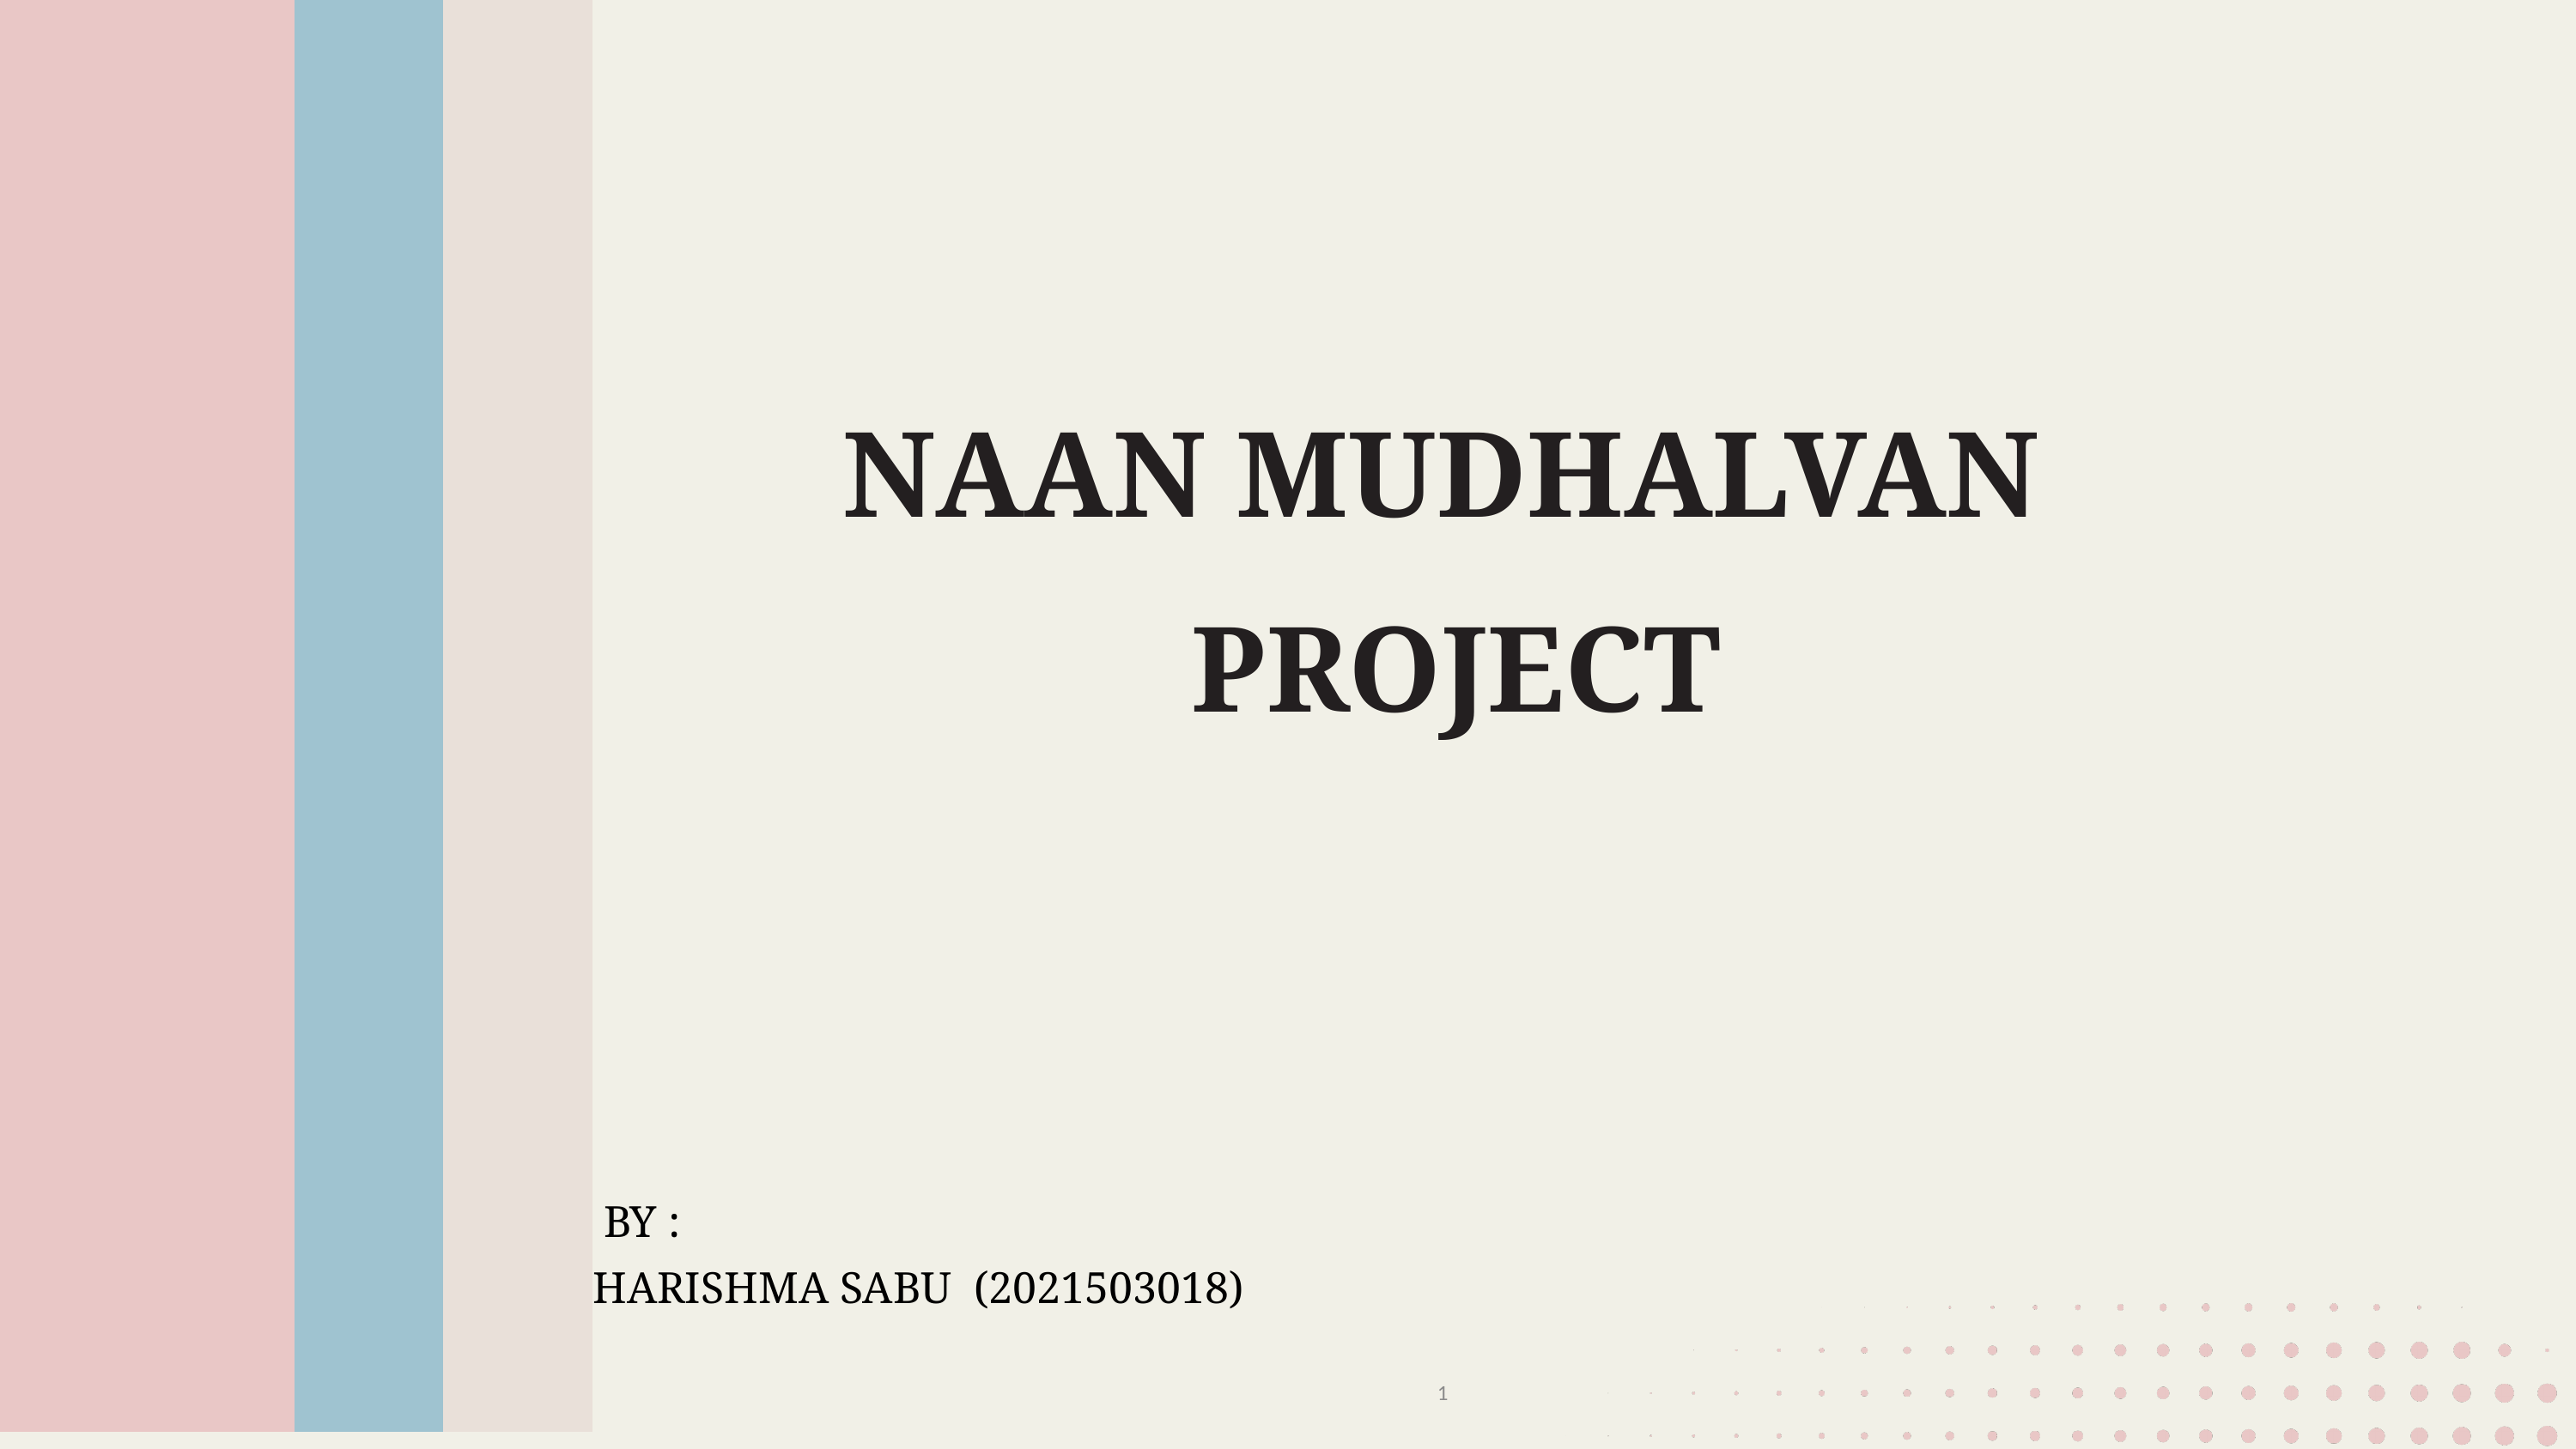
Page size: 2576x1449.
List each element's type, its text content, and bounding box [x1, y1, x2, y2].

text_box NAAN MUDHALVAN PROJECT [599, 345, 2576, 737]
text_box BY : HARISHMA SABU (2021503018) [599, 1179, 2576, 1313]
slide_number 1 [1160, 1366, 1461, 1418]
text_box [0, 0, 593, 1433]
text_box [1565, 1313, 2576, 1449]
